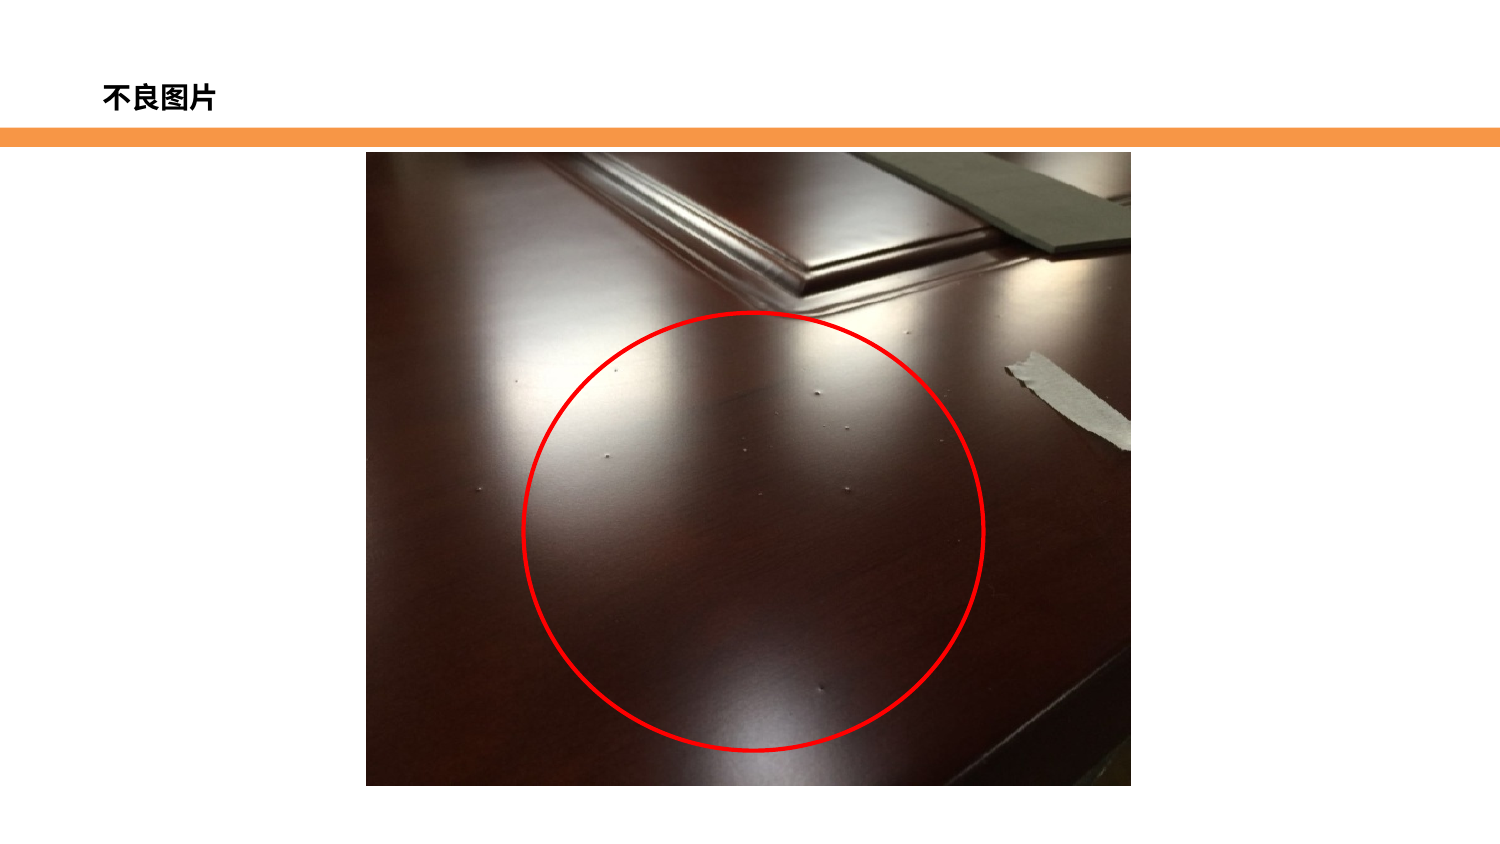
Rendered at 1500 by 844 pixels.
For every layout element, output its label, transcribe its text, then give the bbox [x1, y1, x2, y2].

picture [366, 151, 1131, 787]
text_box 不良图片 [18, 67, 303, 127]
